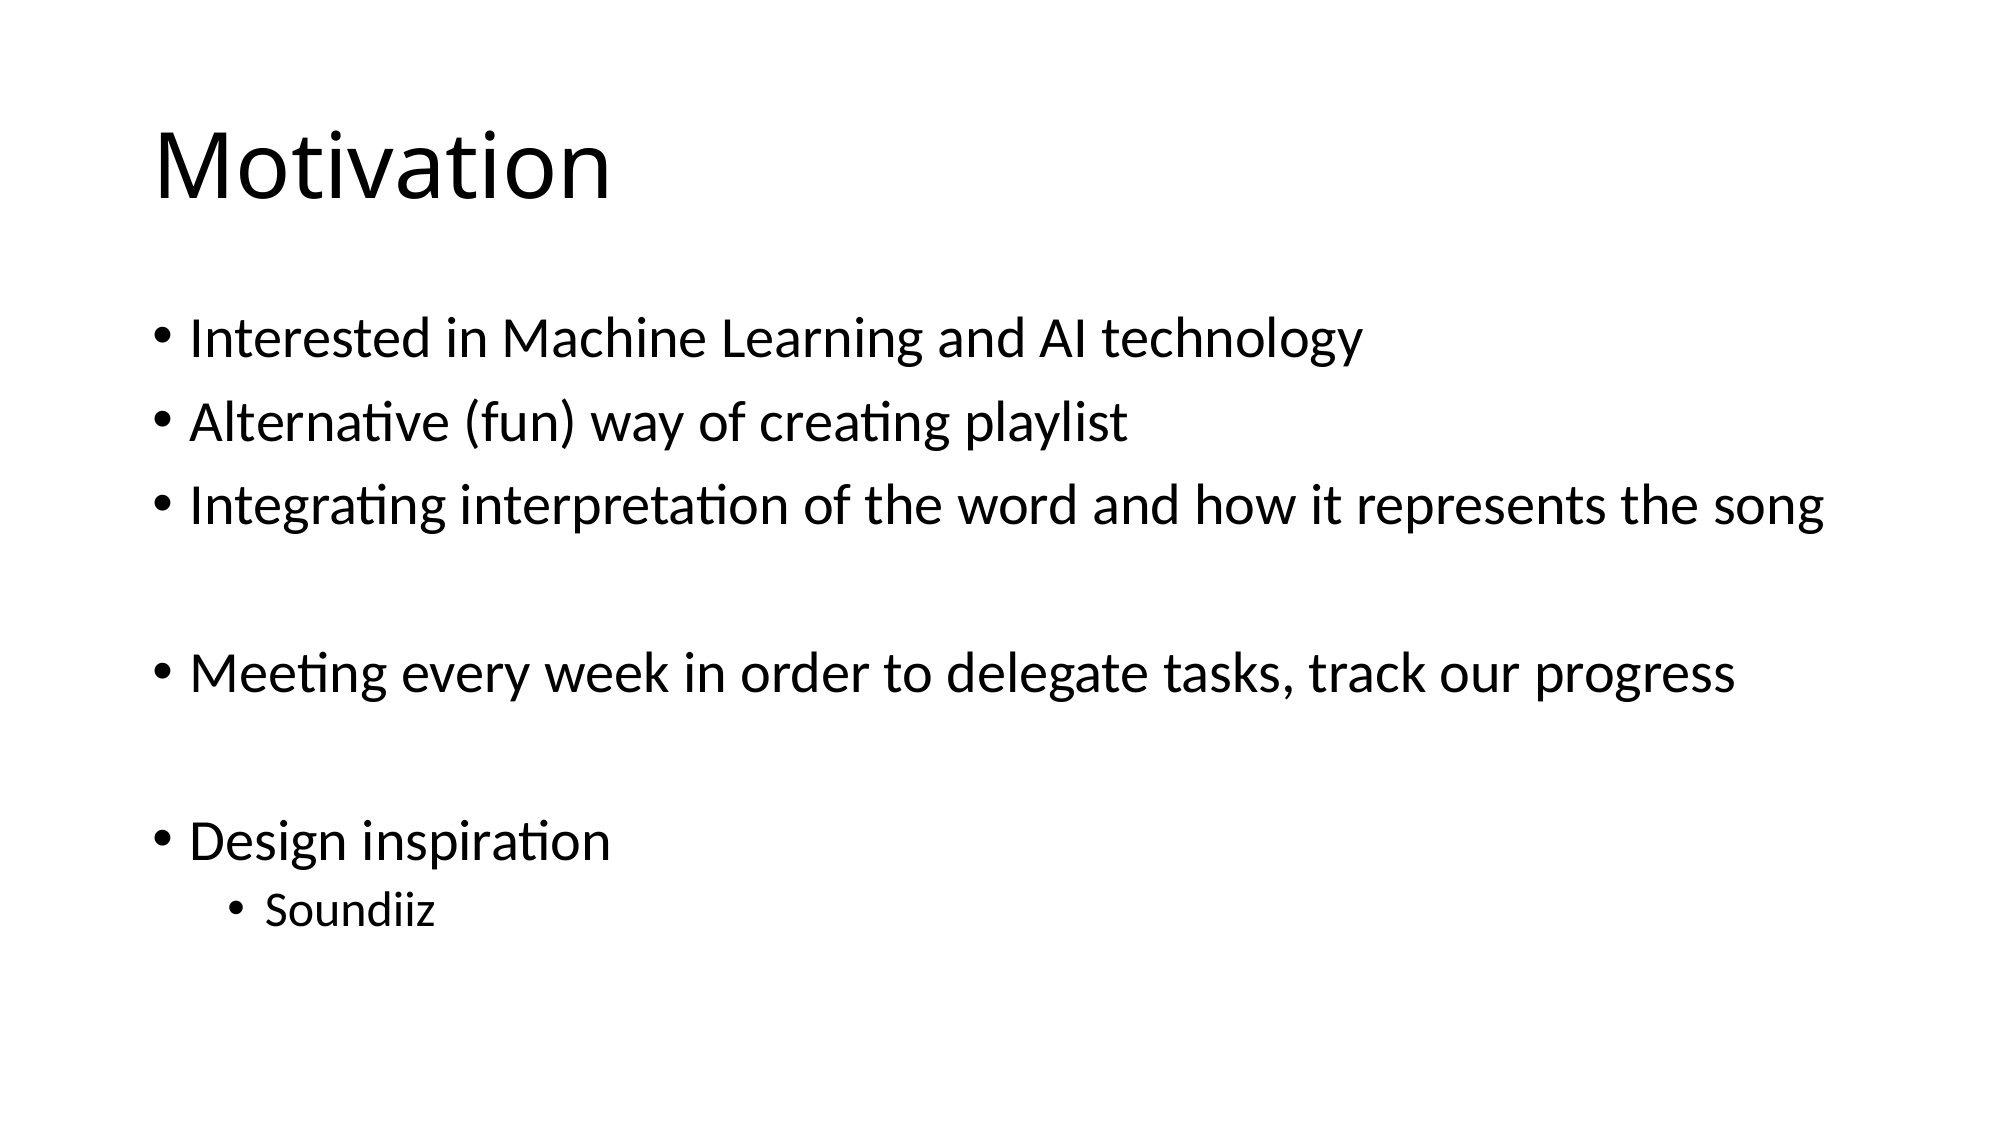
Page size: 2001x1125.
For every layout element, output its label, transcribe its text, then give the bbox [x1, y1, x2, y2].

list Interested in Machine Learning and AI technology Alternative (fun) way of creating playlist Integrating interpretation of the word and how it represents the song Meeting every week in order to delegate tasks, track our progress Design inspiration Soundiiz [137, 299, 1863, 1014]
title Motivation [137, 59, 1863, 278]
